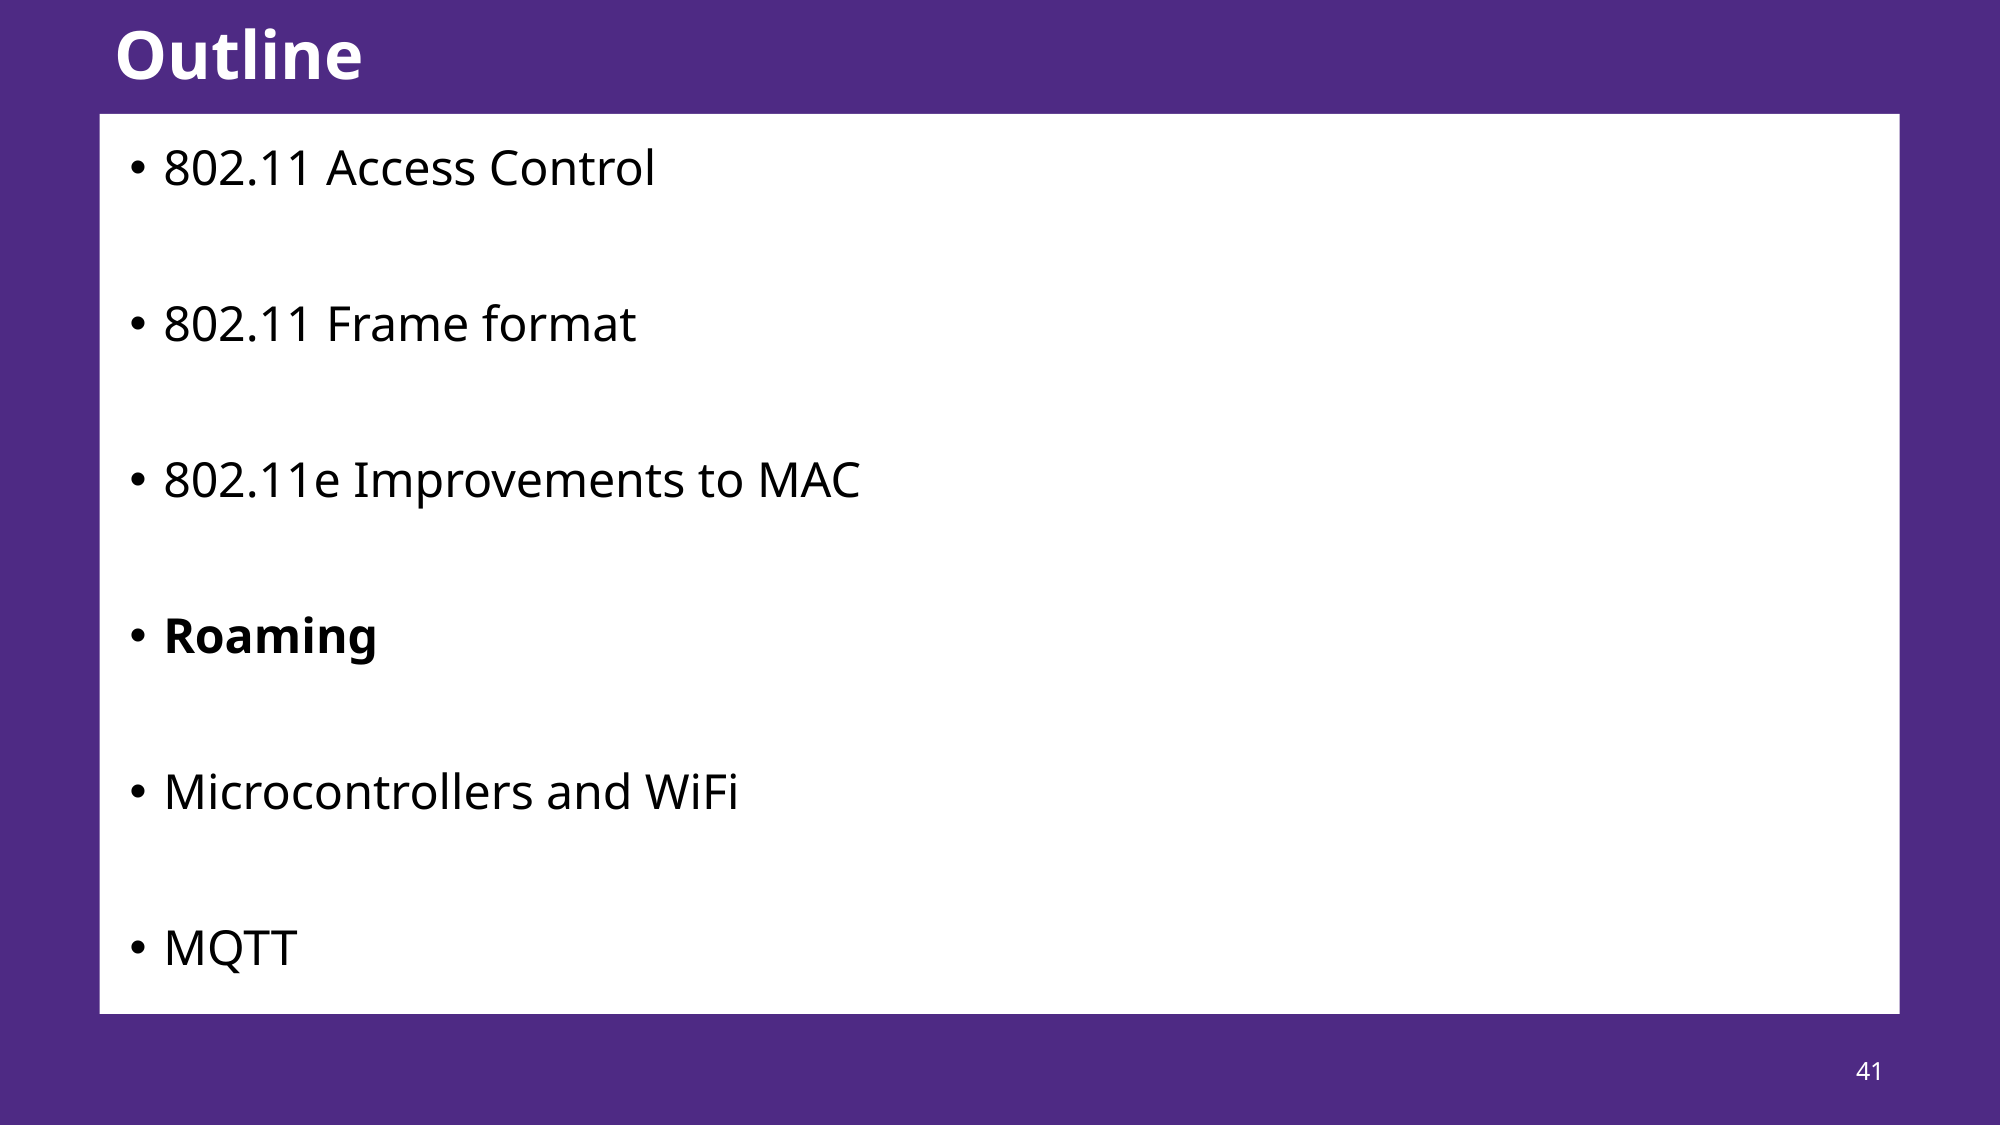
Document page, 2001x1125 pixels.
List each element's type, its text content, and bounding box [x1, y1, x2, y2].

slide_number 41 [1749, 1042, 1900, 1103]
list 802.11 Access Control 802.11 Frame format 802.11e Improvements to MAC Roaming Microcontrollers and WiFi MQTT [99, 114, 1900, 1014]
title Outline [99, 1, 1900, 114]
